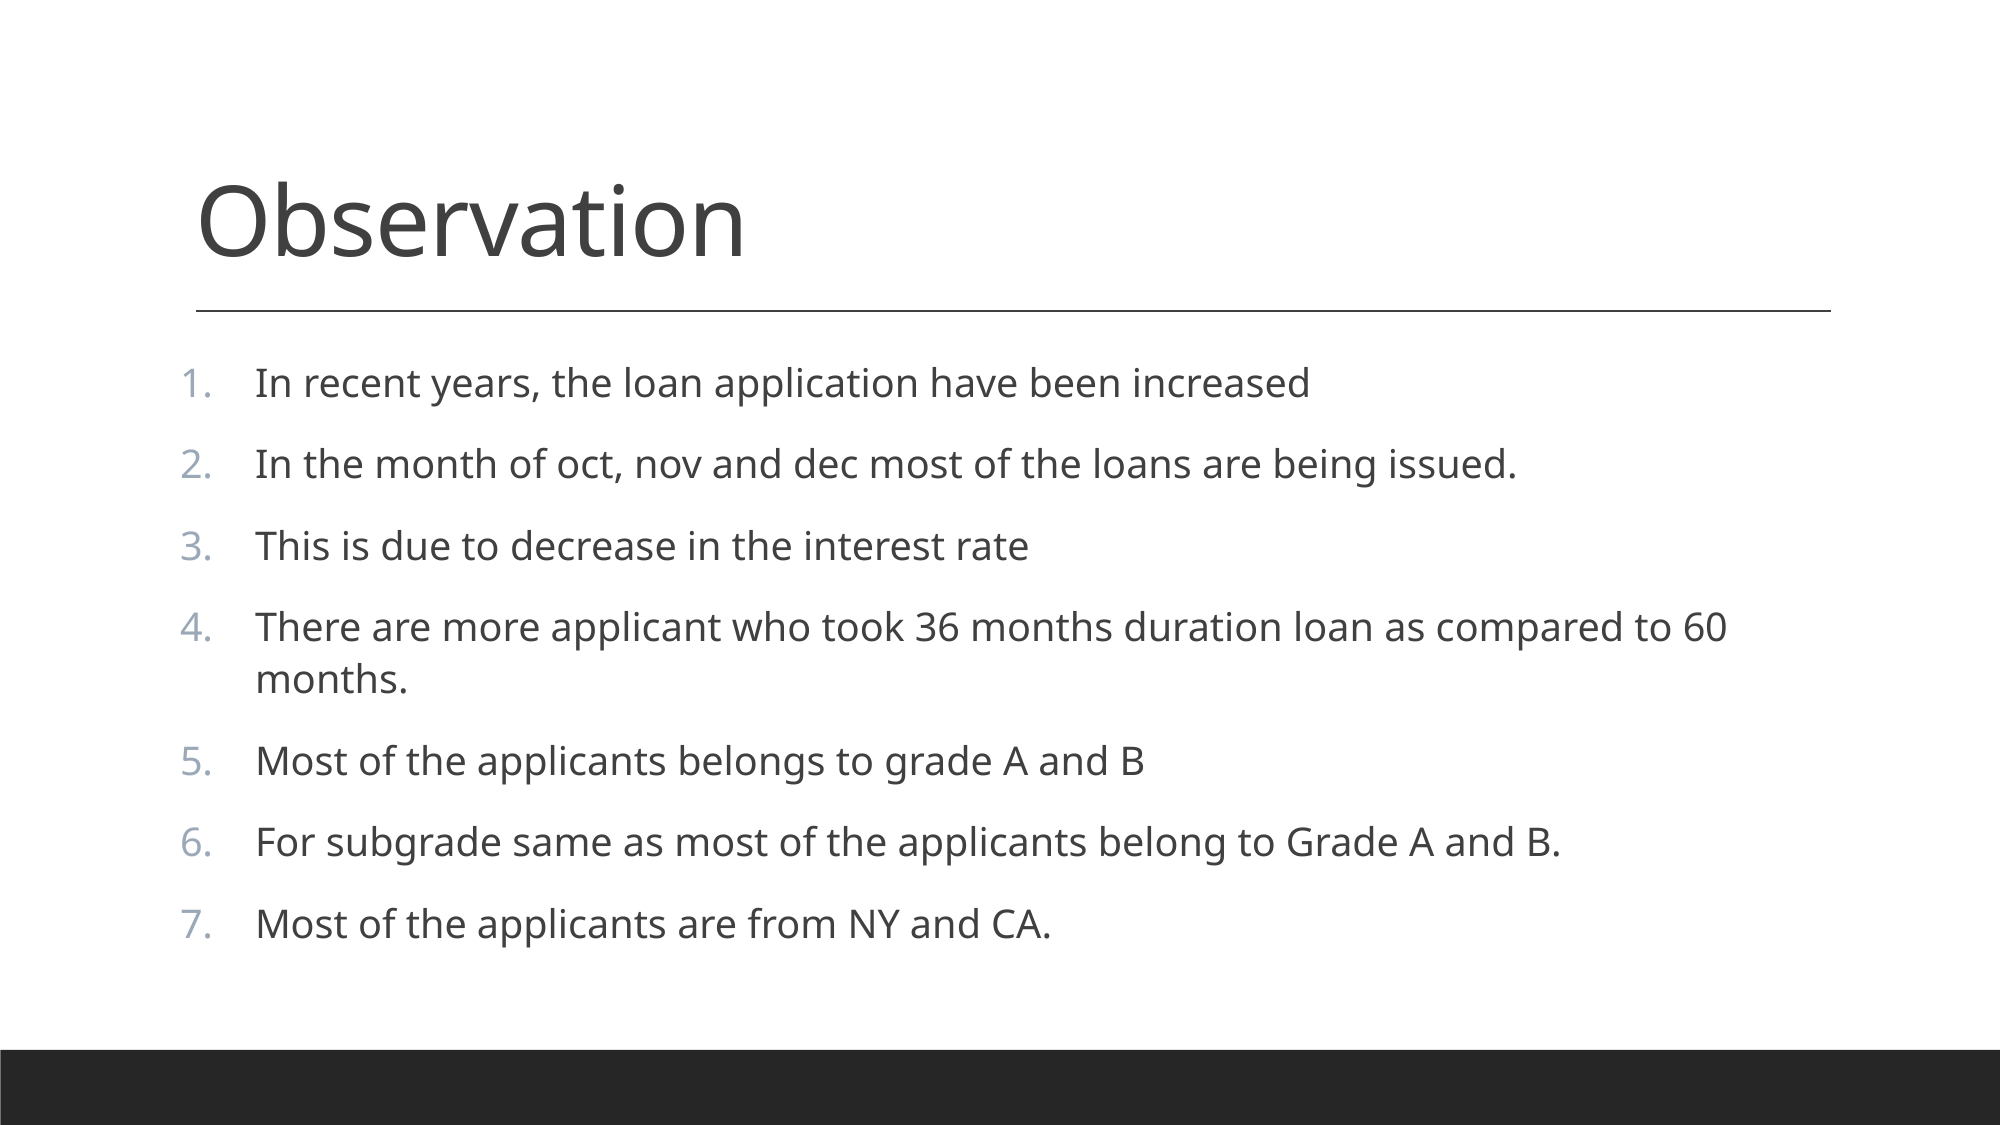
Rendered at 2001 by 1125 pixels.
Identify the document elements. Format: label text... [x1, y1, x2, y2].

title Observation [180, 47, 1830, 285]
list In recent years, the loan application have been increased In the month of oct, nov and dec most of the loans are being issued. This is due to decrease in the interest rate There are more applicant who took 36 months duration loan as compared to 60 months. Most of the applicants belongs to grade A and B For subgrade same as most of the applicants belong to Grade A and B. Most of the applicants are from NY and CA. [180, 345, 1830, 963]
